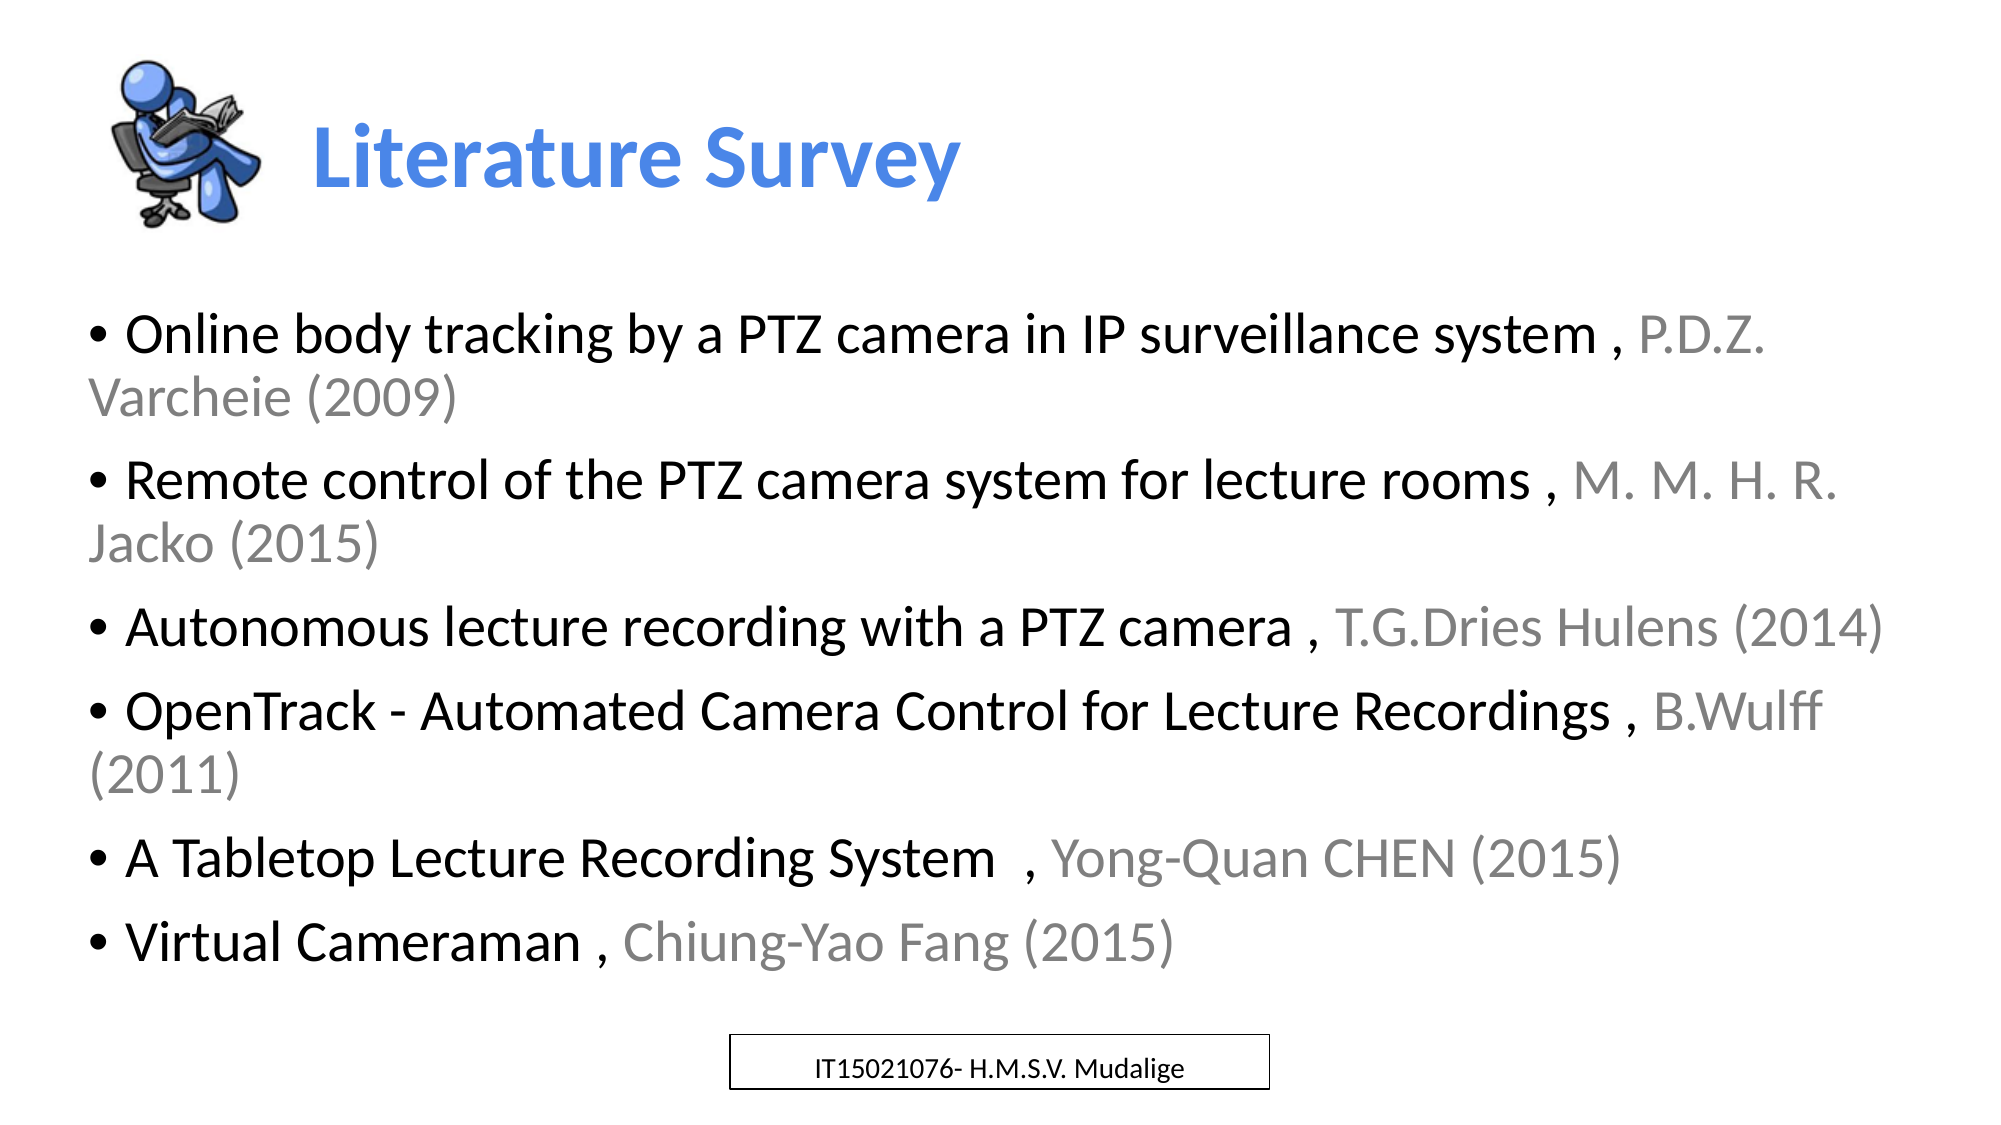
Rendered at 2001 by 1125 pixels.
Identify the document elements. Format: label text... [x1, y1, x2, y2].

text_box • Online body tracking by a PTZ camera in IP surveillance system , P.D.Z. Varcheie (2009) • Remote control of the PTZ camera system for lecture rooms , M. M. H. R. Jacko (2015) • Autonomous lecture recording with a PTZ camera , T.G.Dries Hulens (2014) • OpenTrack - Automated Camera Control for Lecture Recordings , B.Wulff (2011) • A Tabletop Lecture Recording System , Yong-Quan CHEN (2015) • Virtual Cameraman , Chiung-Yao Fang (2015) [73, 270, 1955, 1006]
picture [98, 54, 278, 233]
text_box IT15021076- H.M.S.V. Mudalige [730, 1034, 1270, 1089]
text_box Literature Survey [297, 54, 1326, 248]
